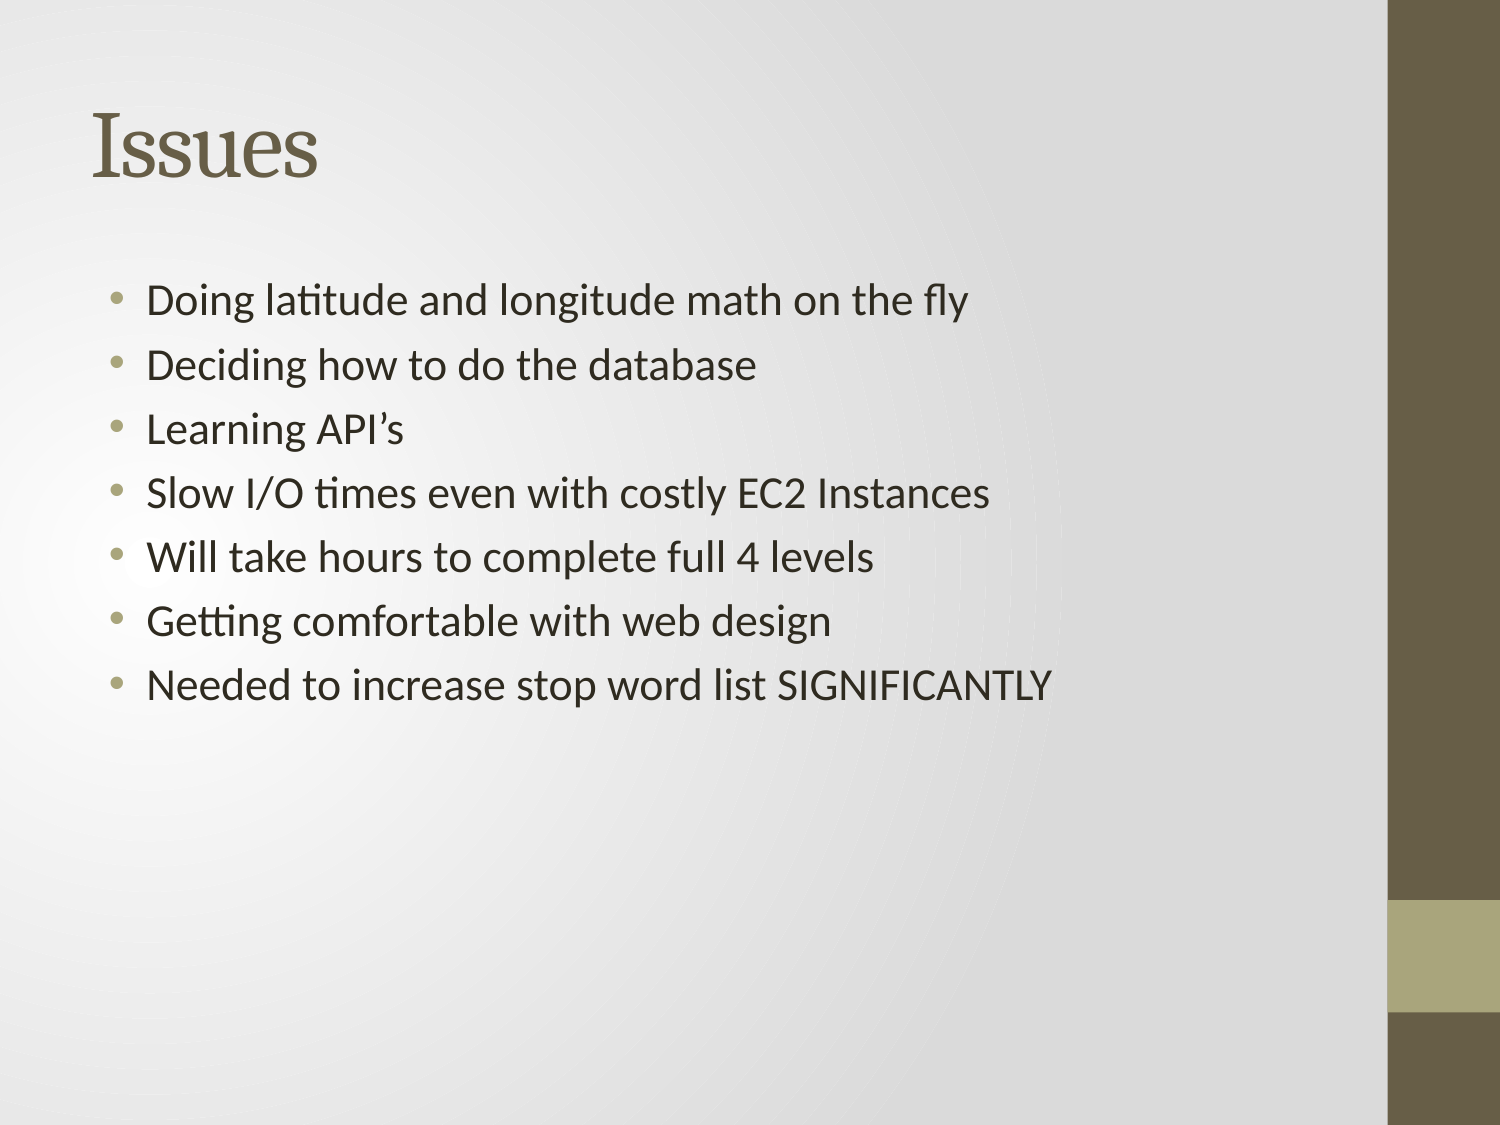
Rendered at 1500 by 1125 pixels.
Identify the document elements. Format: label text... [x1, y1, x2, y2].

title Issues [75, 45, 1325, 233]
list Doing latitude and longitude math on the fly Deciding how to do the database Learning API’s Slow I/O times even with costly EC2 Instances Will take hours to complete full 4 levels Getting comfortable with web design Needed to increase stop word list SIGNIFICANTLY [75, 262, 1325, 1050]
